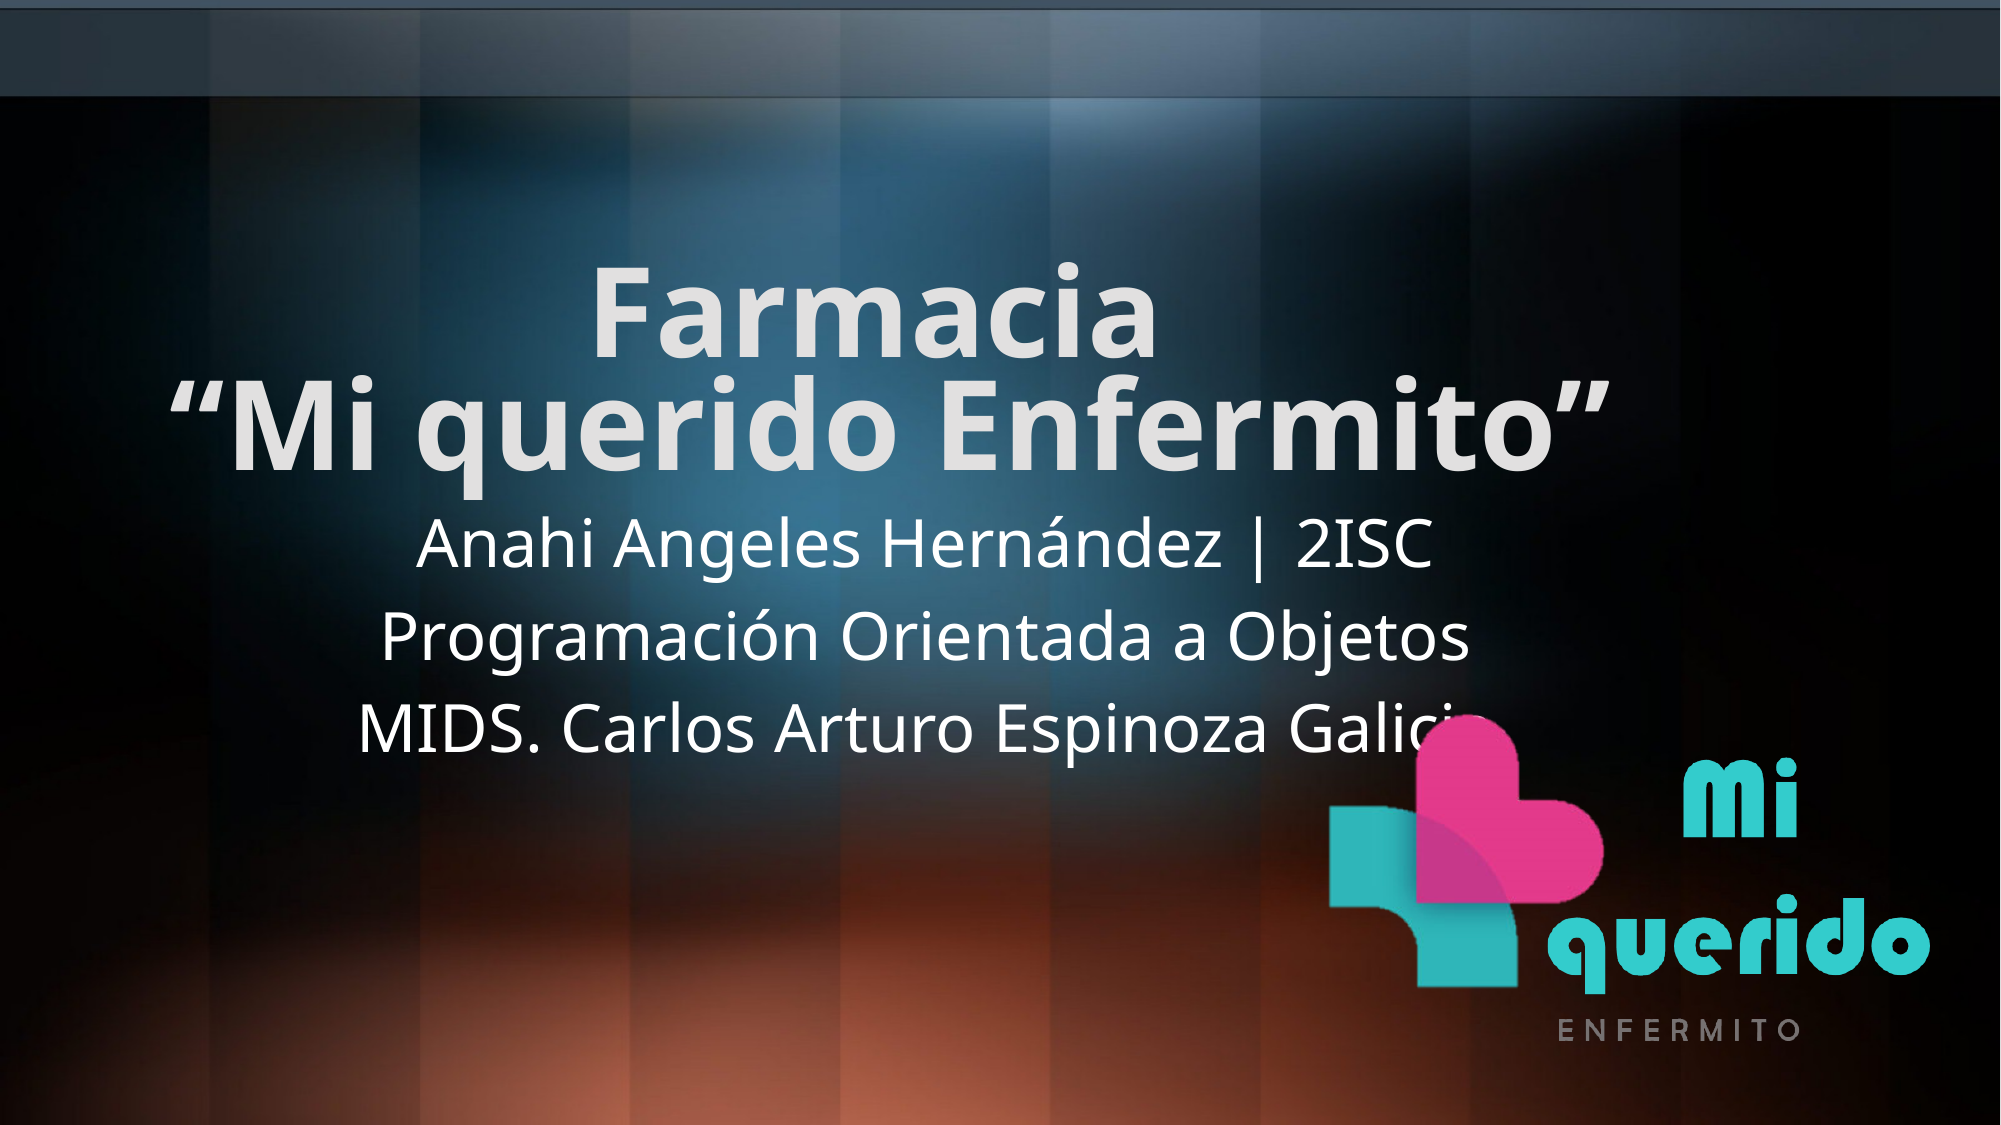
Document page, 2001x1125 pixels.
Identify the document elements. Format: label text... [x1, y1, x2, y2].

subtitle Anahi Angeles Hernández | 2ISC Programación Orientada a Objetos MIDS. Carlos Arturo Espinoza Galicia [176, 502, 1677, 819]
title Farmacia “Mi querido Enfermito” [141, 111, 1642, 503]
picture [0, 0, 2001, 1125]
